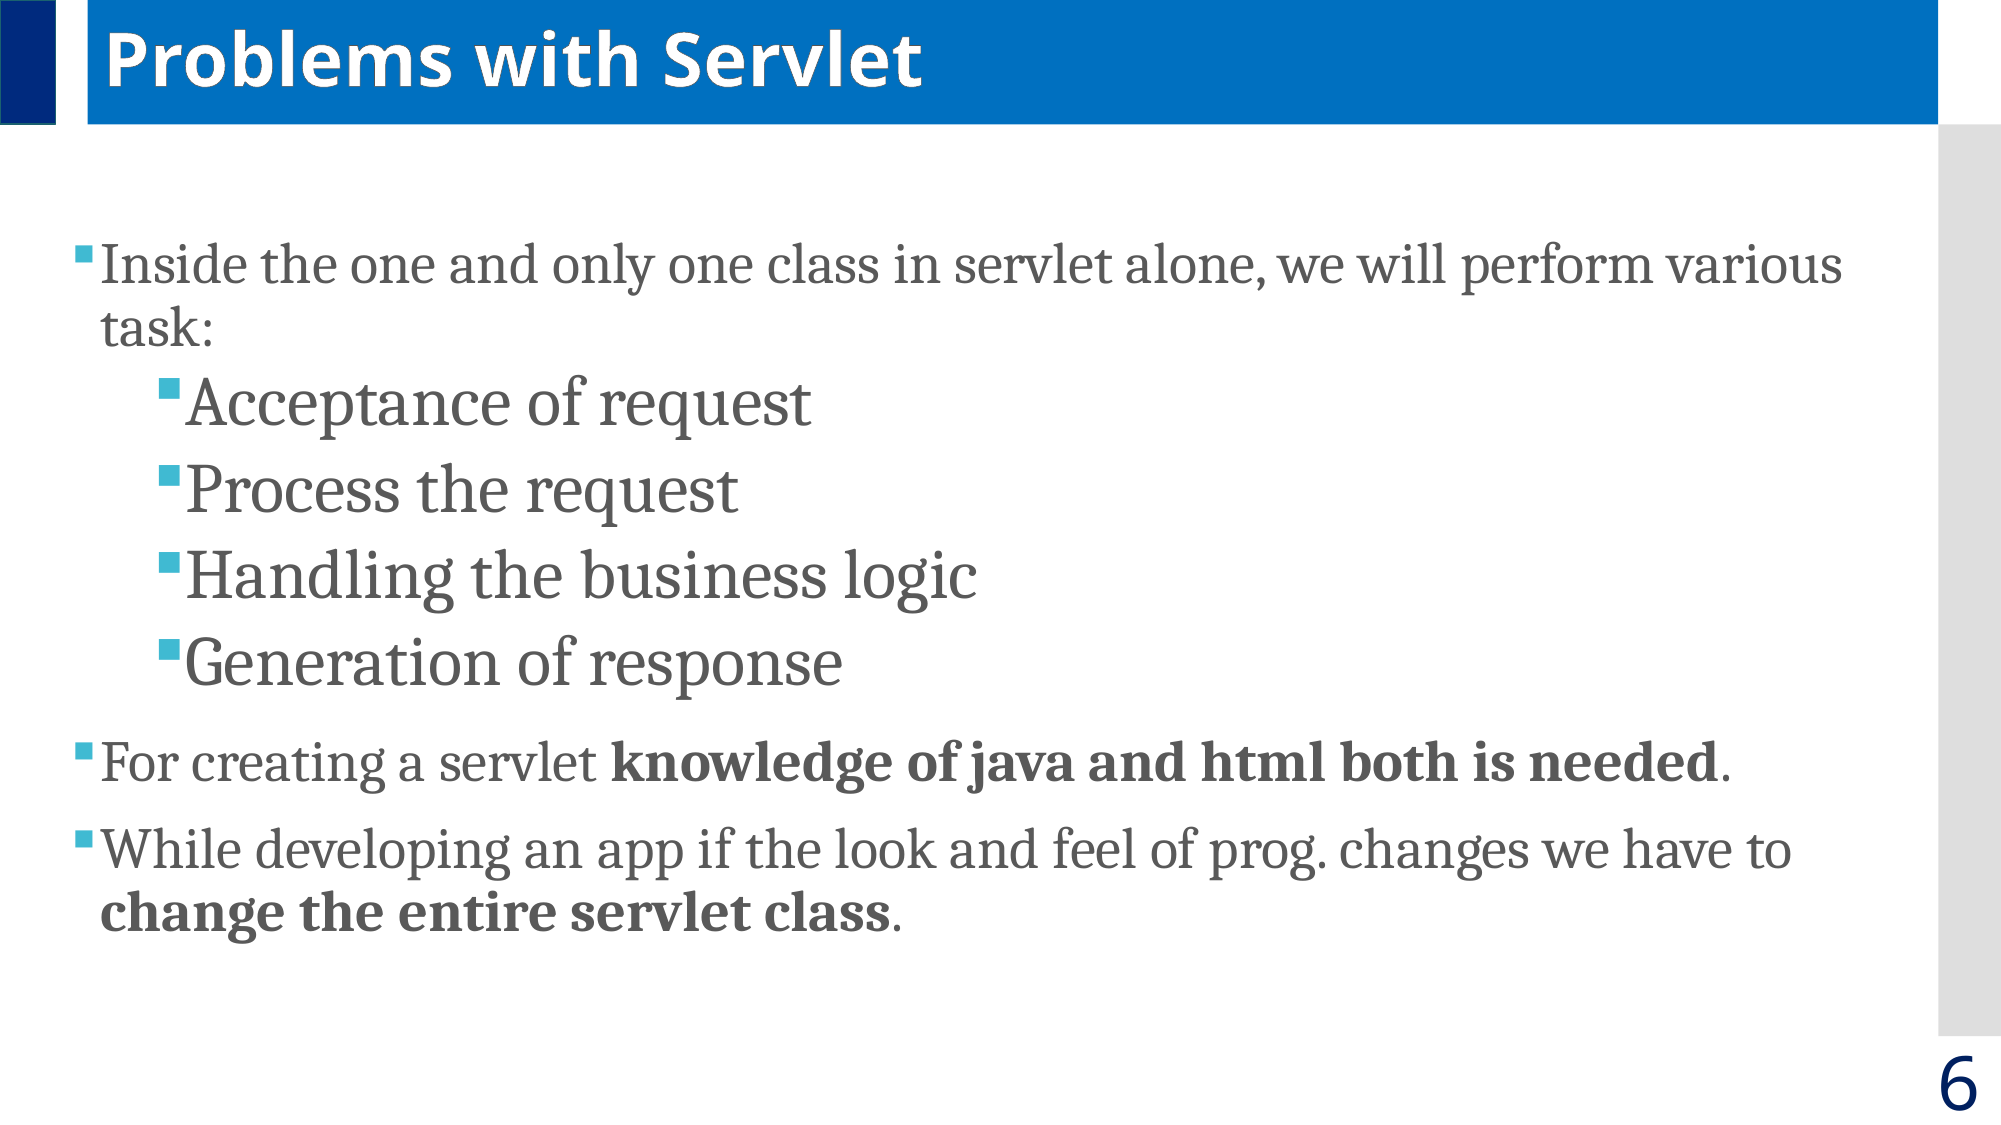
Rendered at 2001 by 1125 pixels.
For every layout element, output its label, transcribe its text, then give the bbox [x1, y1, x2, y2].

list Inside the one and only one class in servlet alone, we will perform various task: Acceptance of request Process the request Handling the business logic Generation of response For creating a servlet knowledge of java and html both is needed. While developing an app if the look and feel of prog. changes we have to change the entire servlet class. [55, 141, 1919, 1037]
title Problems with Servlet [87, 0, 1939, 125]
slide_number 6 [1744, 1056, 1996, 1117]
